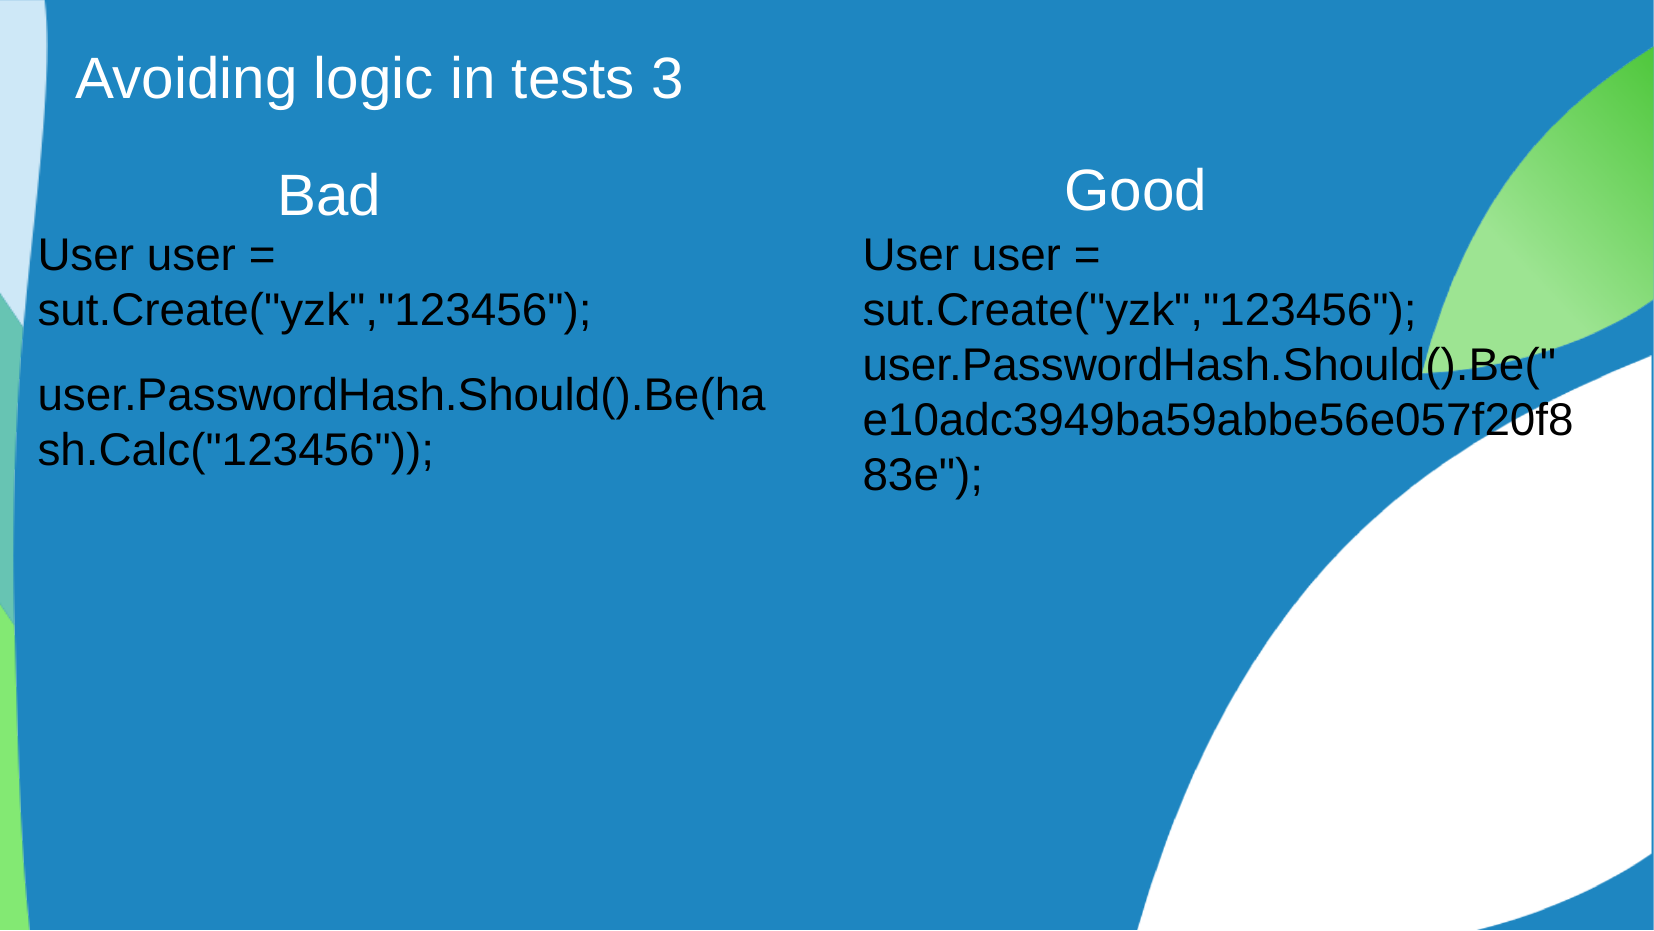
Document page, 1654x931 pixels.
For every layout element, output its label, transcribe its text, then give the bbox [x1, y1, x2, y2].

title Avoiding logic in tests 3 [75, 37, 1321, 113]
text_box Good [1050, 145, 1313, 225]
picture [0, 0, 48, 930]
picture [1137, 47, 1654, 930]
list User user = sut.Create("yzk","123456"); user.PasswordHash.Should().Be(hash.Calc("123456")); [37, 225, 788, 827]
text_box Bad [262, 149, 413, 230]
text_box User user = sut.Create("yzk","123456"); user.PasswordHash.Should().Be("e10adc3949ba59abbe56e057f20f883e"); [862, 225, 1575, 863]
